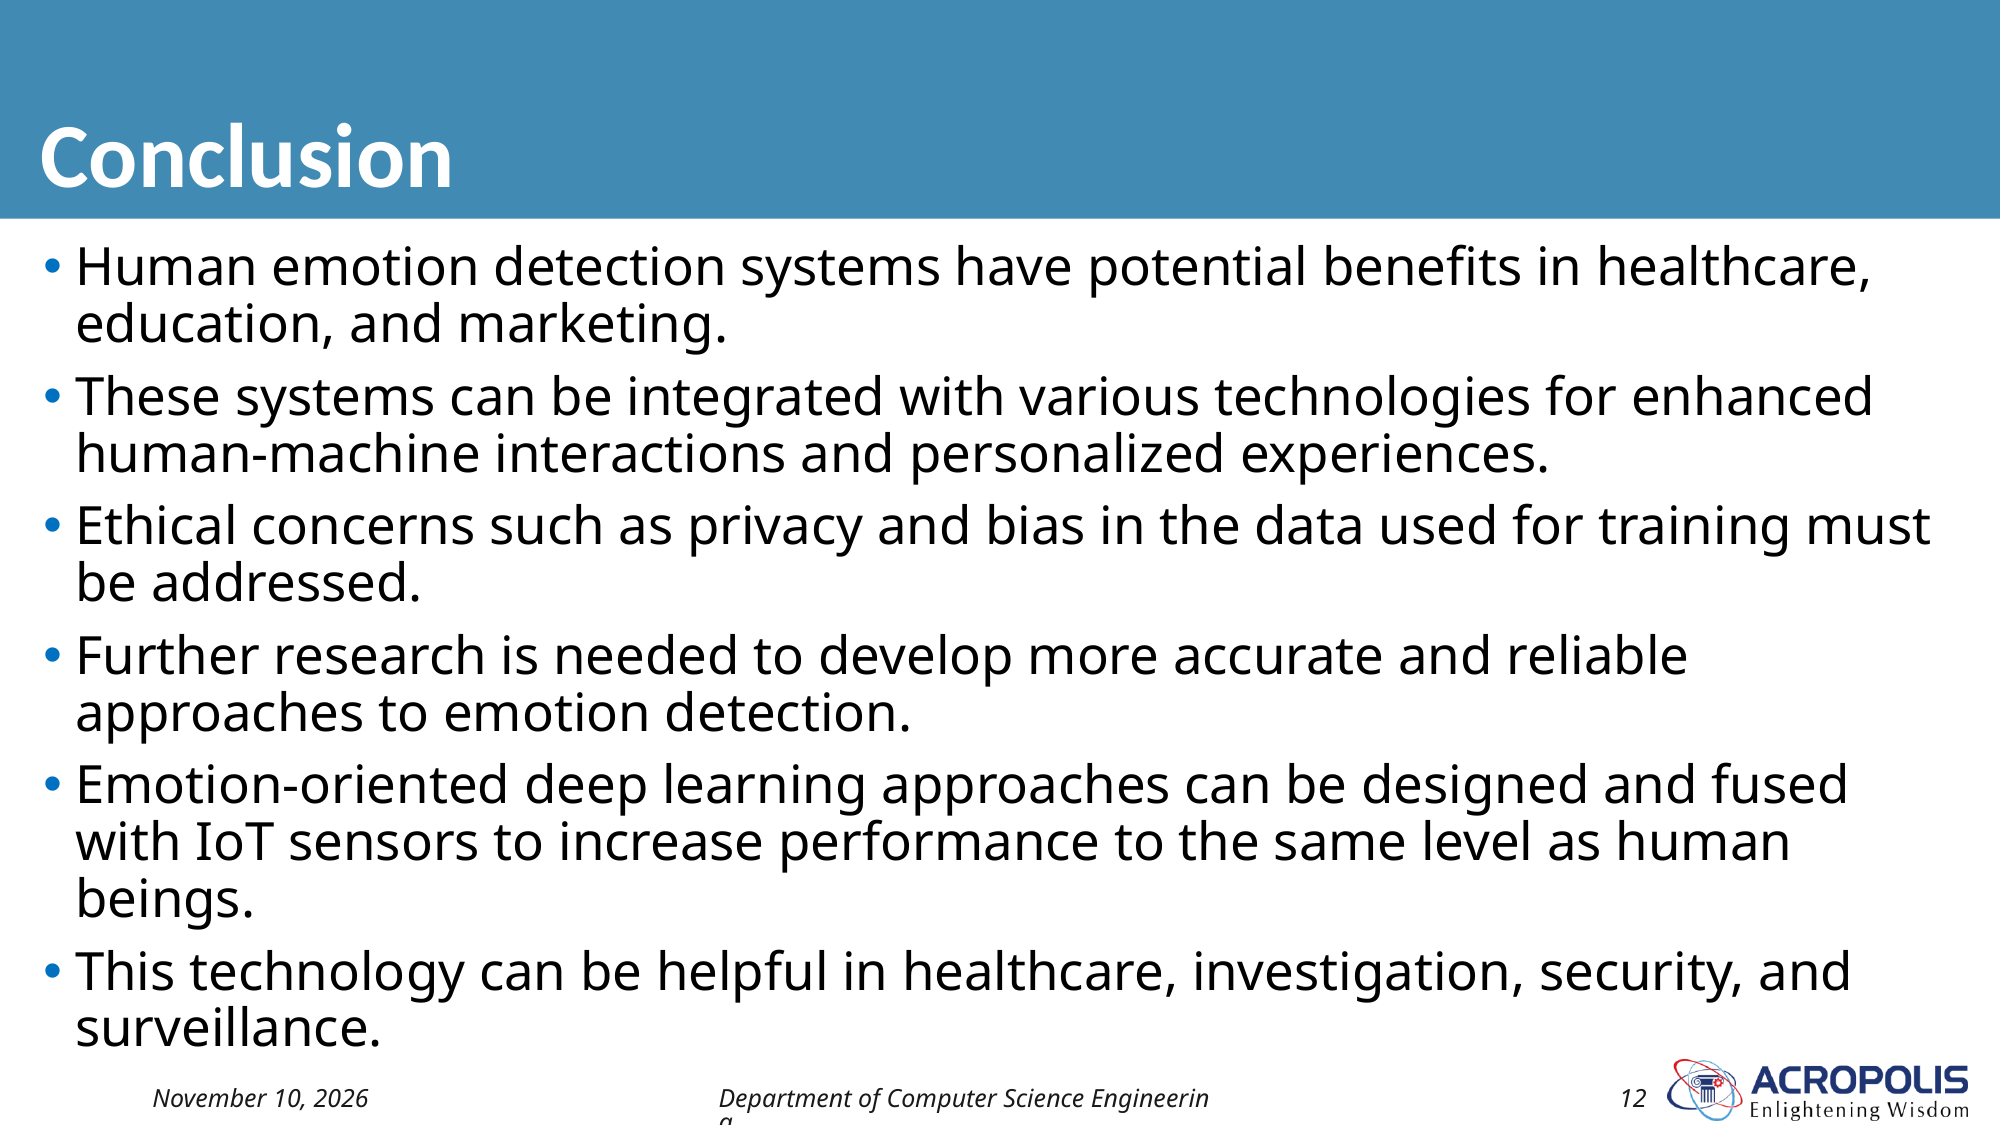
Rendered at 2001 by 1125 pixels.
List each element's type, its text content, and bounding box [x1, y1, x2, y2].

slide_number 12 [1436, 1076, 1662, 1122]
title Conclusion [25, 0, 1974, 214]
list Human emotion detection systems have potential benefits in healthcare, education, and marketing. These systems can be integrated with various technologies for enhanced human-machine interactions and personalized experiences. Ethical concerns such as privacy and bias in the data used for training must be addressed. Further research is needed to develop more accurate and reliable approaches to emotion detection. Emotion-oriented deep learning approaches can be designed and fused with IoT sensors to increase performance to the same level as human beings. This technology can be helpful in healthcare, investigation, security, and surveillance. [28, 232, 1972, 1072]
footer Department of Computer Science Engineering [703, 1076, 1229, 1122]
picture [1667, 1072, 1968, 1121]
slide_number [137, 1076, 663, 1122]
